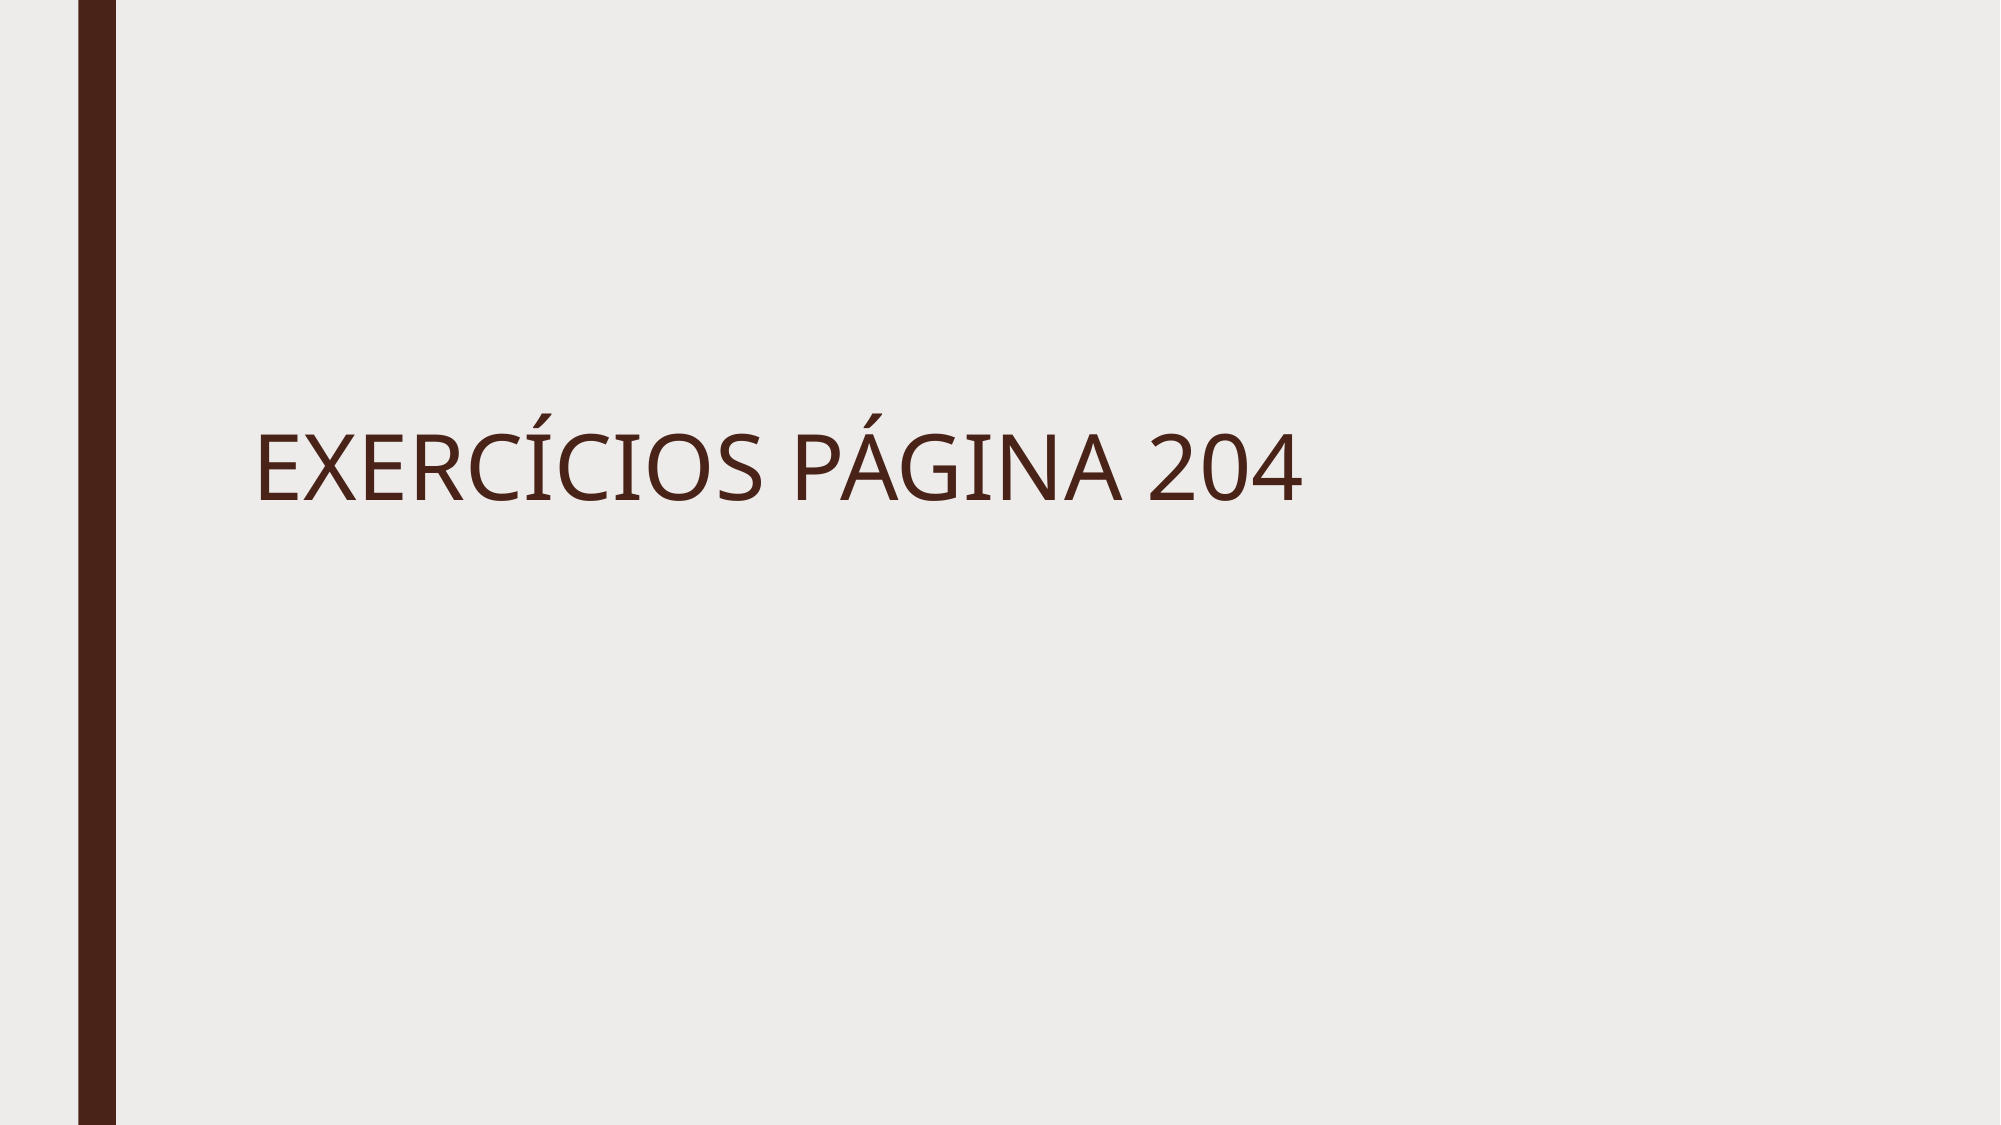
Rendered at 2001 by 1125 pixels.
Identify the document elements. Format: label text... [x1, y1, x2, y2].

title EXERCÍCIOS PÁGINA 204 [237, 414, 1813, 659]
